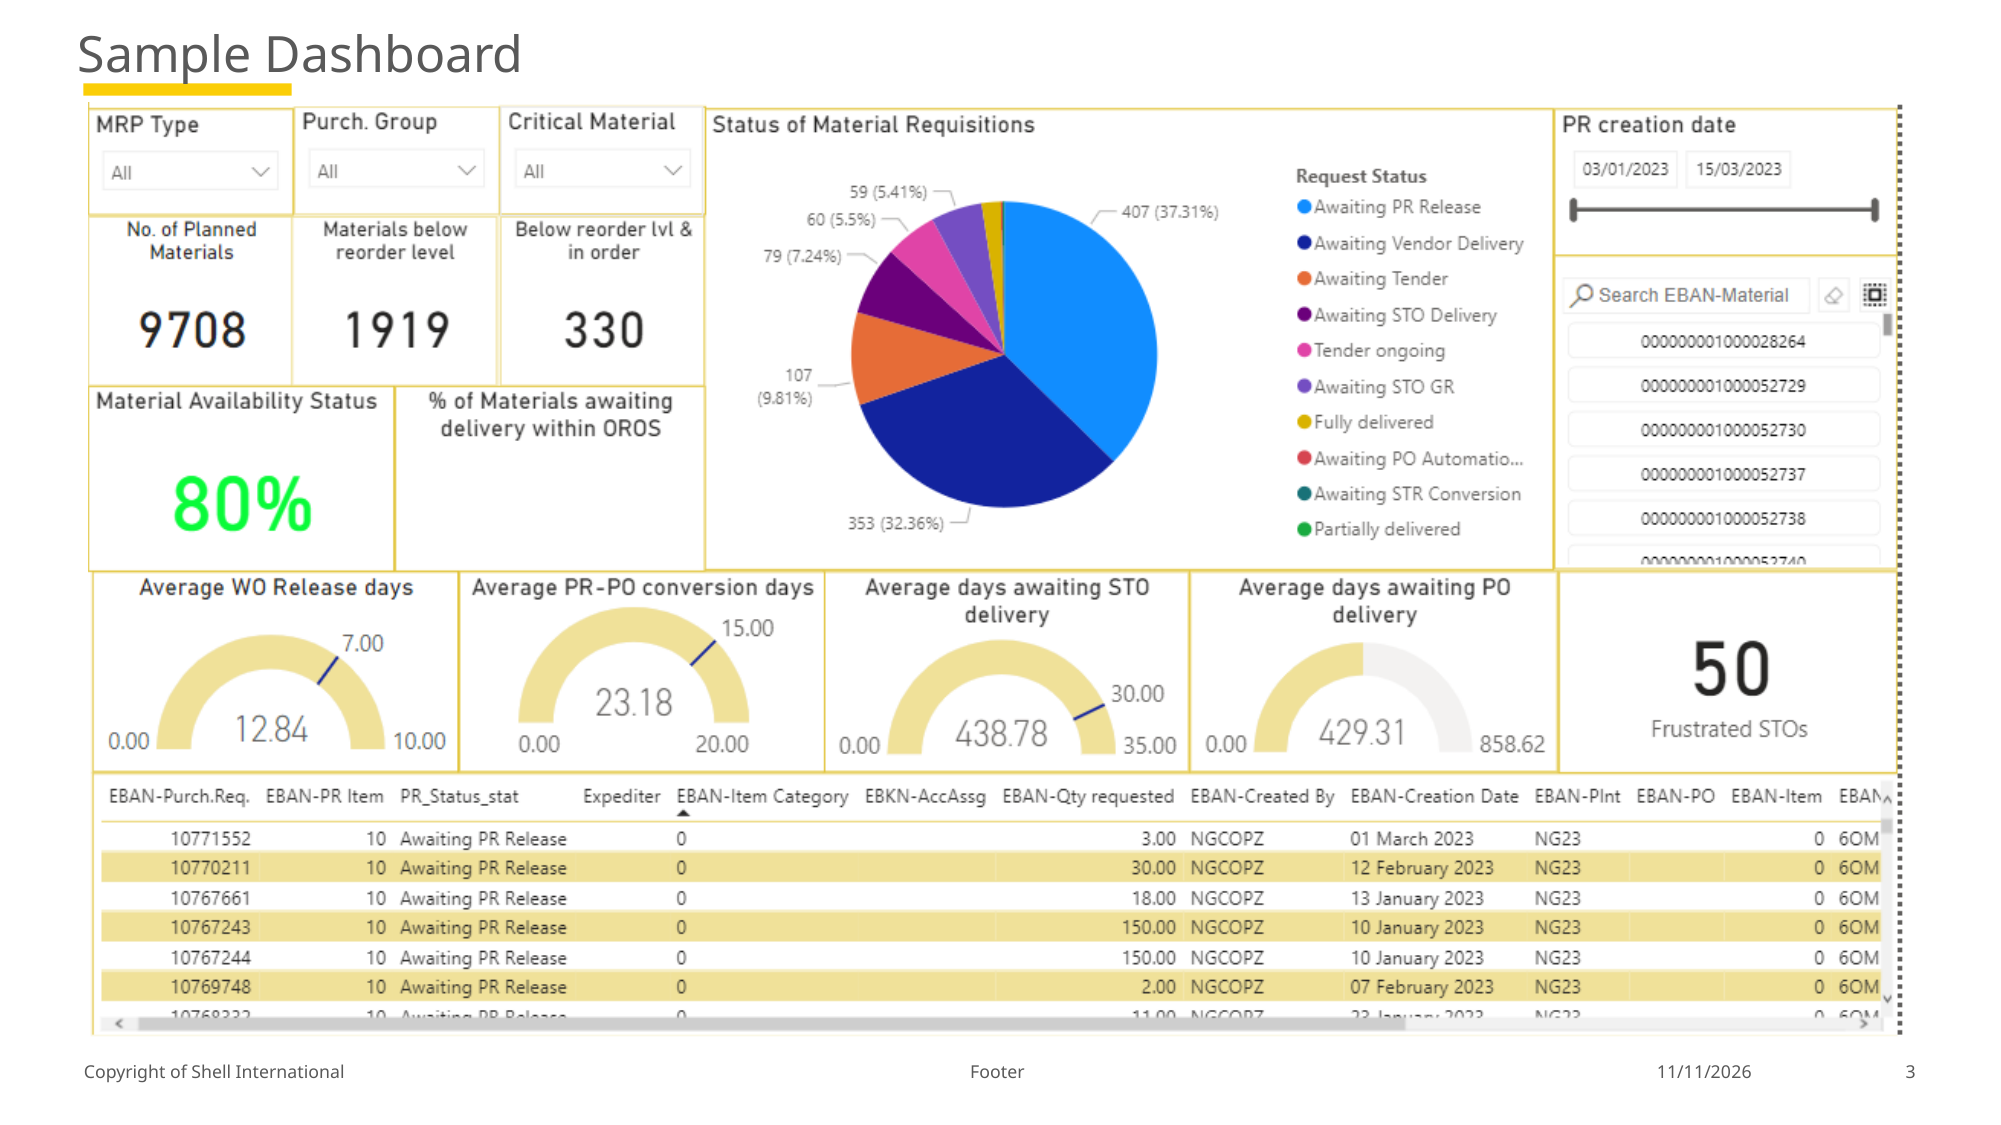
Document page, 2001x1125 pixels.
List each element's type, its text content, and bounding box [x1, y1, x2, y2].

text_box Sample Dashboard [77, 22, 727, 84]
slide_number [1586, 1060, 1823, 1101]
footer Footer [635, 1060, 1364, 1101]
slide_number 3 [1857, 1060, 1917, 1101]
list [88, 101, 1904, 1039]
